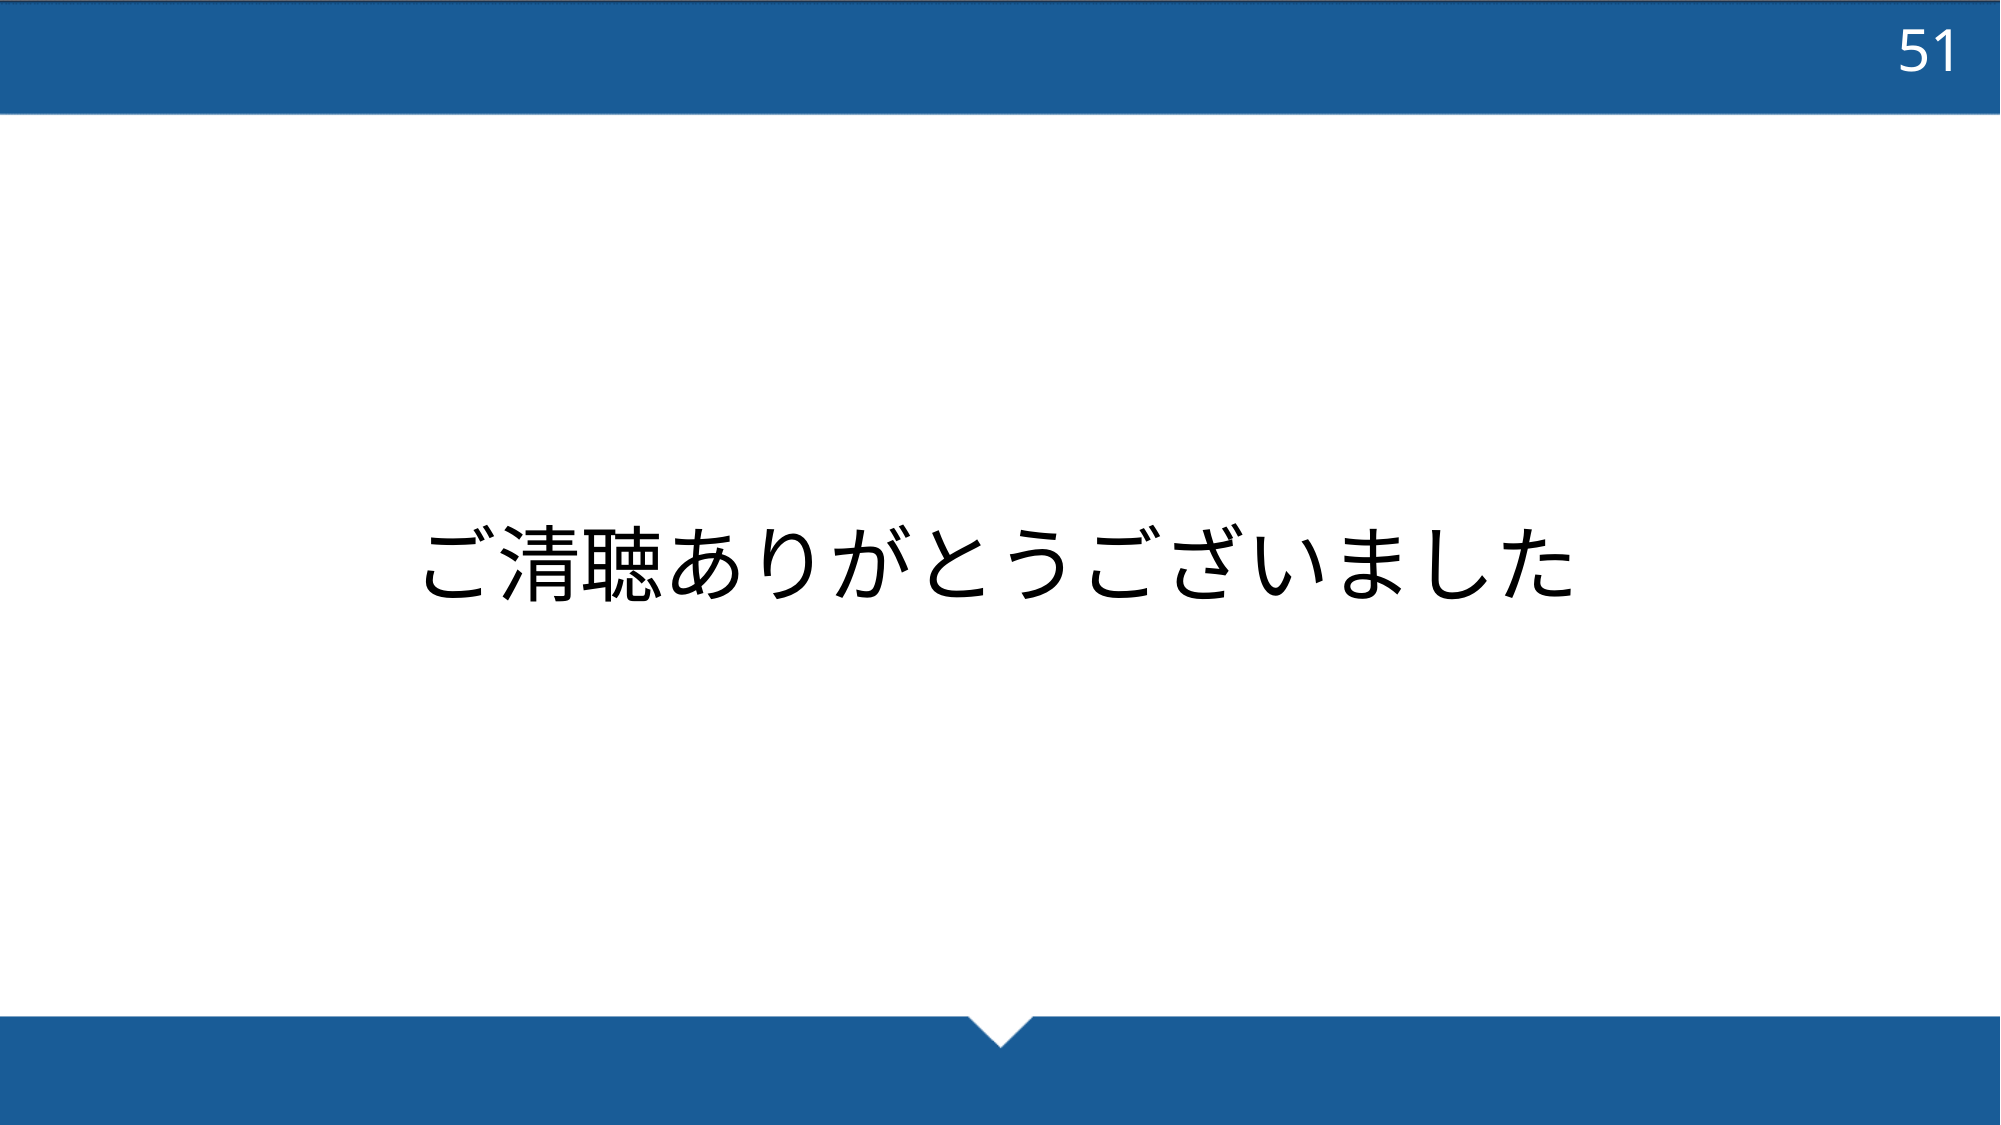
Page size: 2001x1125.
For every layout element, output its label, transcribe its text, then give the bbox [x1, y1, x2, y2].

text_box ご清聴ありがとうございました [399, 504, 1601, 620]
picture [0, 0, 2000, 1125]
slide_number 50 [1528, 22, 1979, 83]
